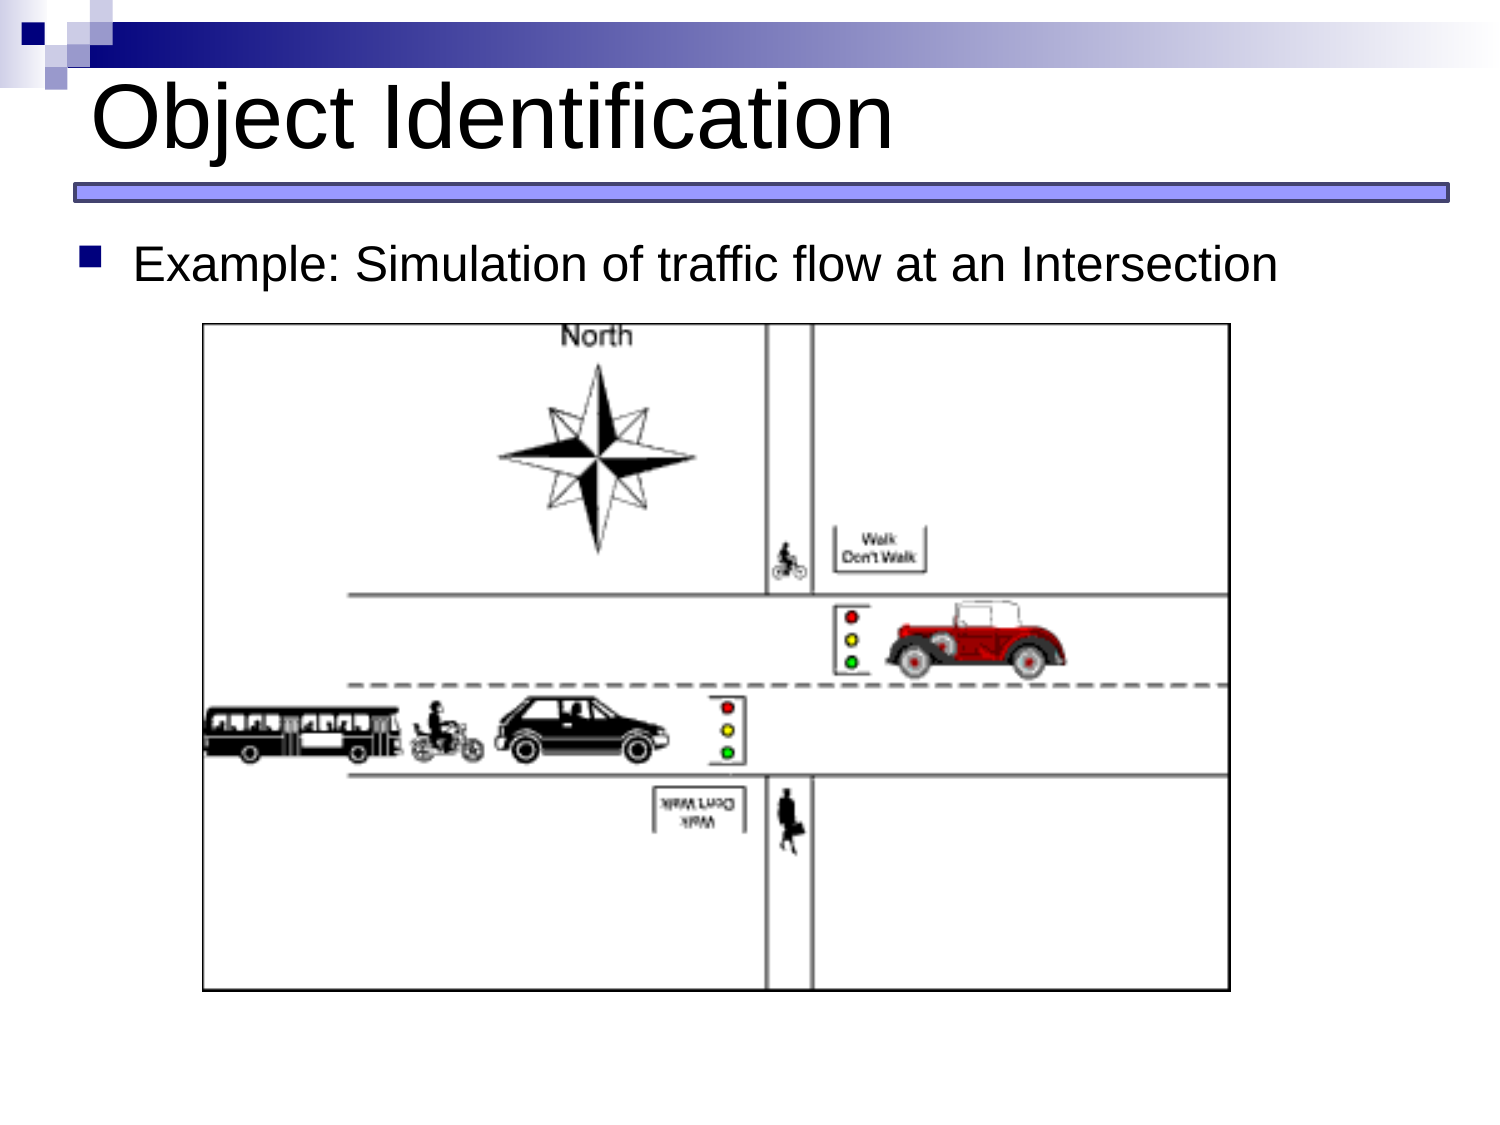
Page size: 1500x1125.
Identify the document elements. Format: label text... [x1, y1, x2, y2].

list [202, 323, 1231, 992]
title Object Identification [75, 0, 1425, 225]
list Example: Simulation of traffic flow at an Intersection [61, 224, 1351, 310]
